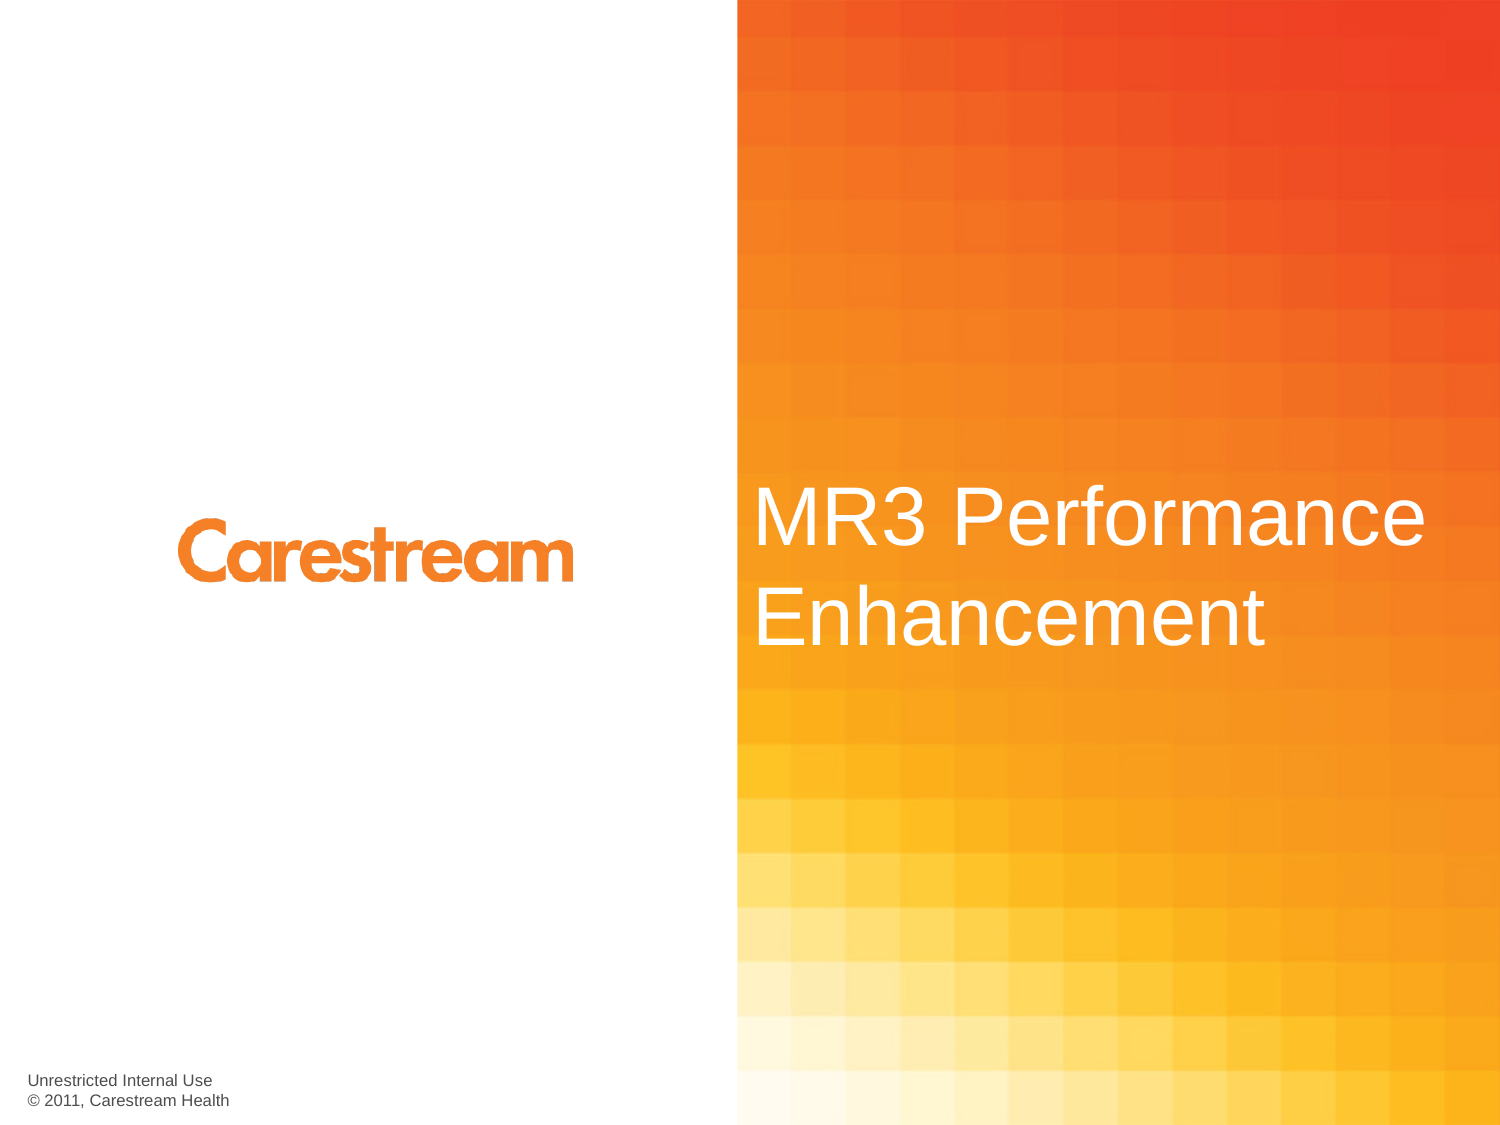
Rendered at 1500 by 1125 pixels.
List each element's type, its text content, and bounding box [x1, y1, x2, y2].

footer Unrestricted Internal Use © 2011, Carestream Health [12, 1062, 488, 1116]
title MR3 Performance Enhancement [737, 0, 1500, 1125]
picture [162, 337, 588, 763]
